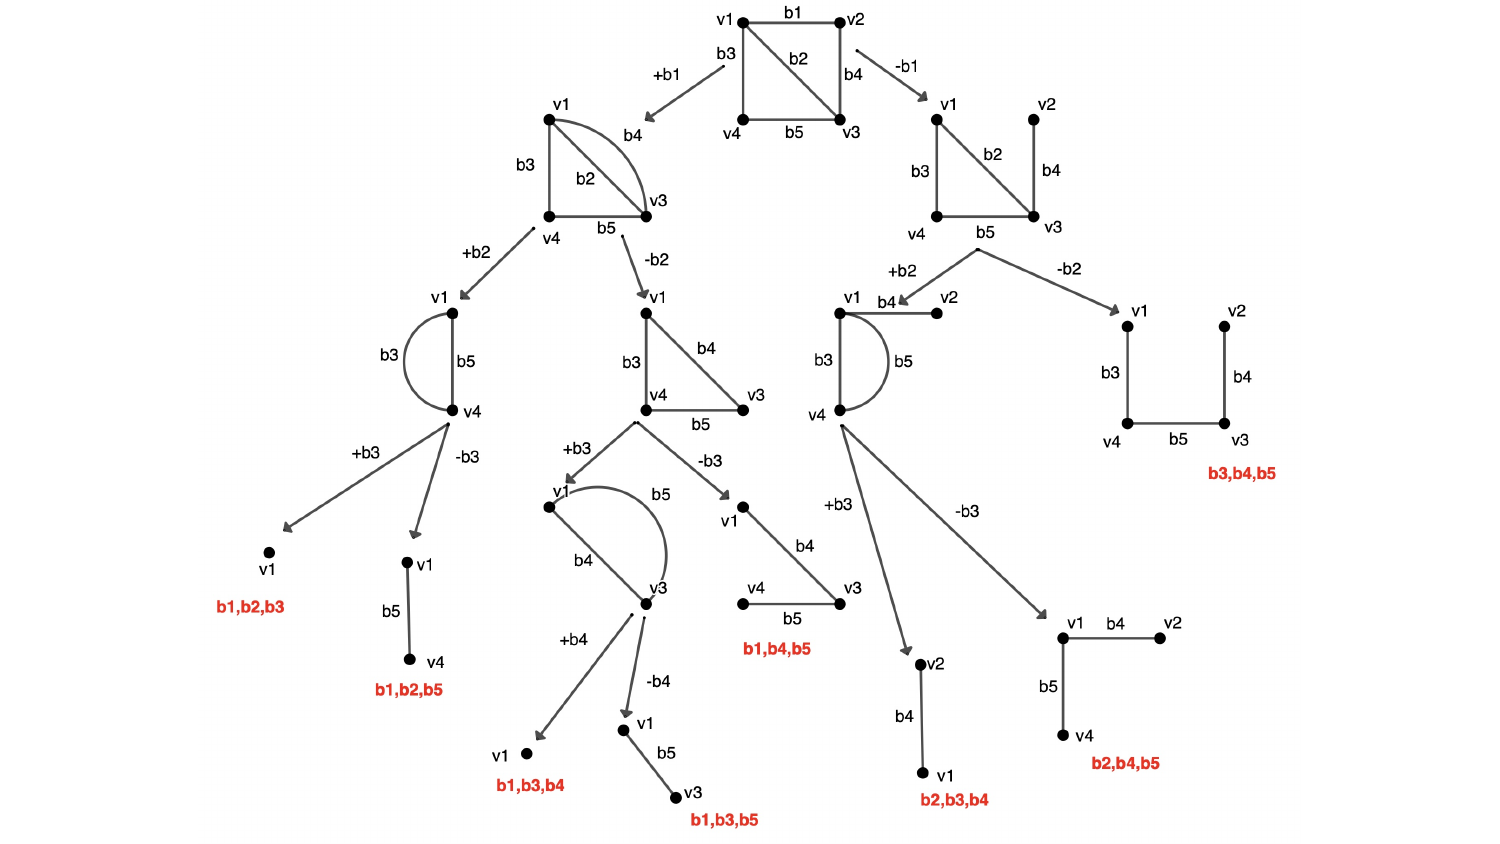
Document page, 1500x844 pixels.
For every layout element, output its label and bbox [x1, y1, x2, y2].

picture [198, 0, 1302, 844]
